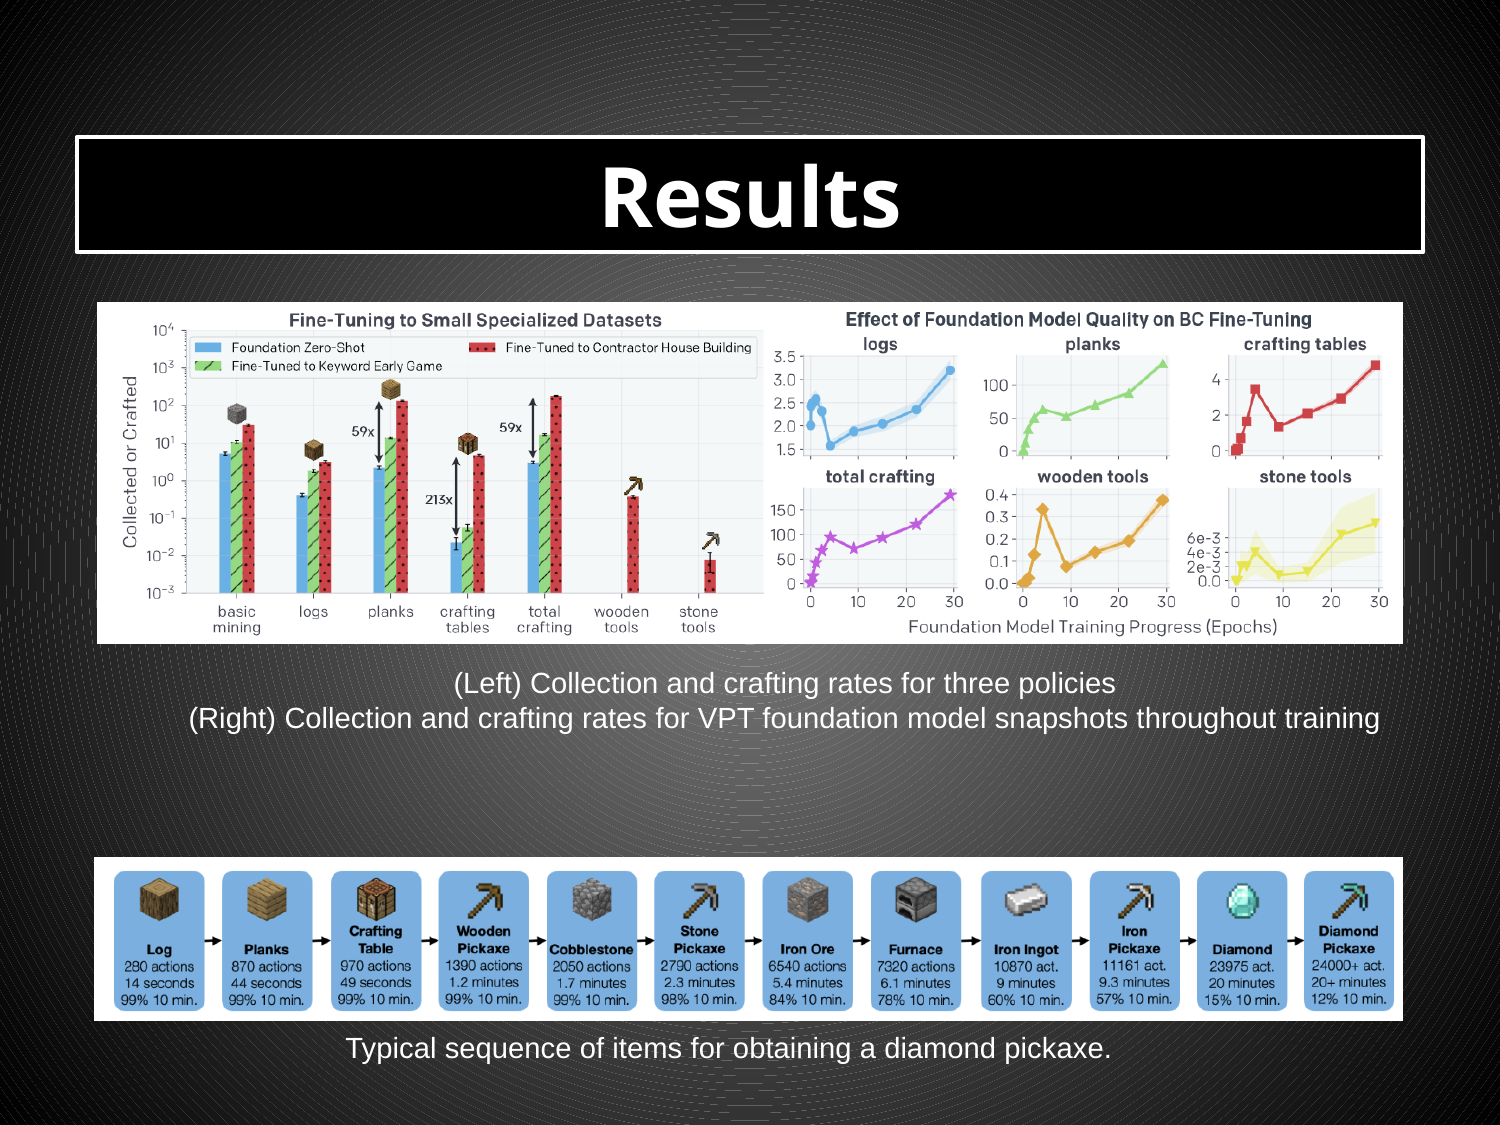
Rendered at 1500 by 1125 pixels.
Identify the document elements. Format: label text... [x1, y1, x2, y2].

text_box Typical sequence of items for obtaining a diamond pickaxe. [55, 1022, 1403, 1072]
text_box (Left) Collection and crafting rates for three policies (Right) Collection and crafting rates for VPT foundation model snapshots throughout training [112, 657, 1459, 742]
text_box Results [75, 135, 1425, 254]
picture [97, 302, 1403, 644]
picture [94, 857, 1403, 1021]
